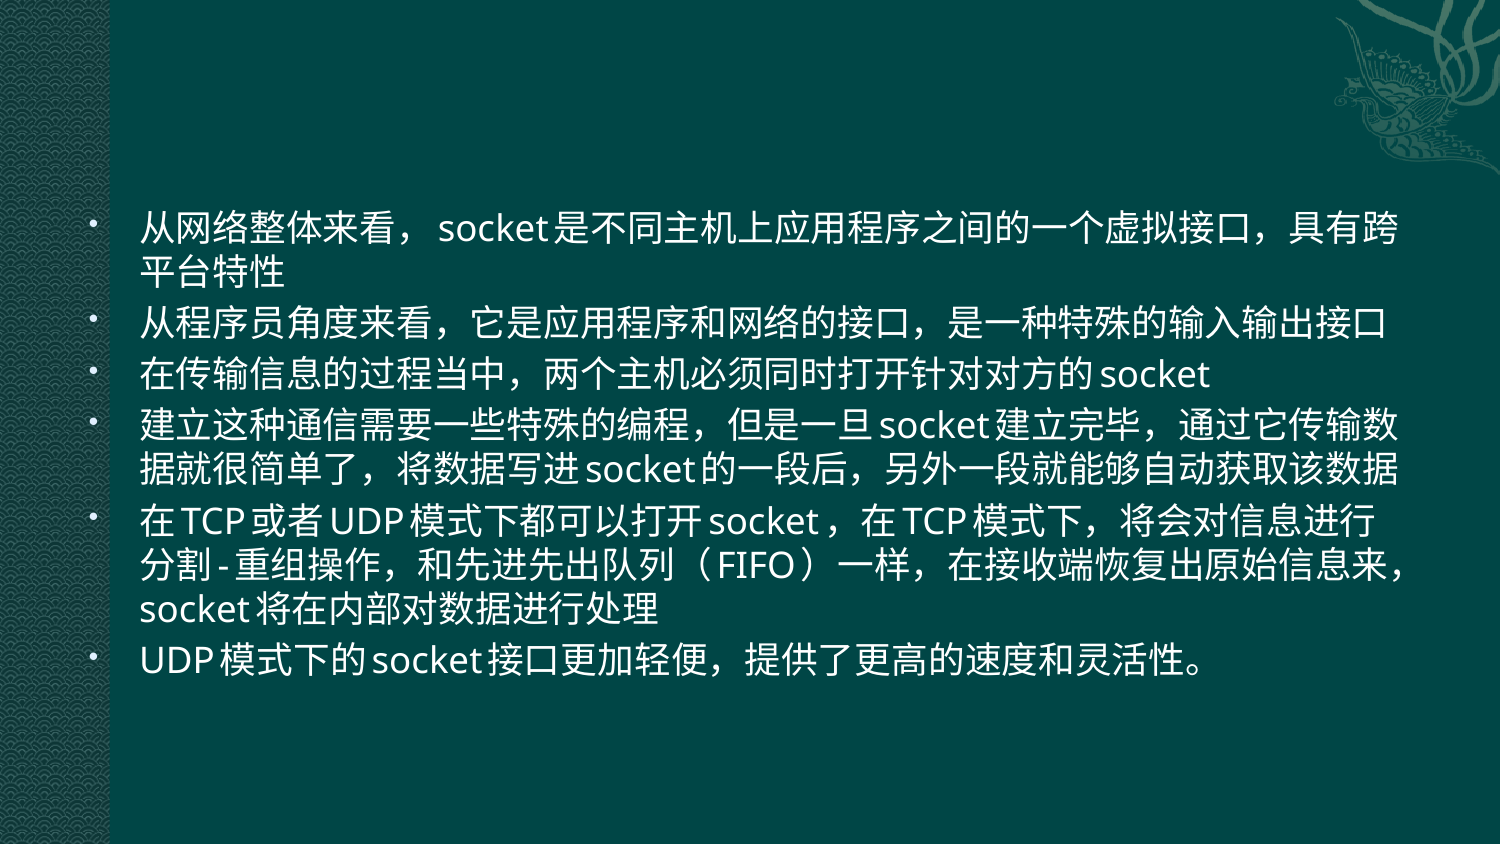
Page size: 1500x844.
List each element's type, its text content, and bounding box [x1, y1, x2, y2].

picture [0, 0, 110, 844]
list 从网络整体来看，socket是不同主机上应用程序之间的一个虚拟接口，具有跨平台特性 从程序员角度来看，它是应用程序和网络的接口，是一种特殊的输入输出接口 在传输信息的过程当中，两个主机必须同时打开针对对方的socket 建立这种通信需要一些特殊的编程，但是一旦socket建立完毕，通过它传输数据就很简单了，将数据写进socket的一段后，另外一段就能够自动获取该数据 在TCP或者UDP模式下都可以打开socket，在TCP模式下，将会对信息进行分割-重组操作，和先进先出队列（FIFO）一样，在接收端恢复出原始信息来，socket将在内部对数据进行处理 UDP模式下的socket接口更加轻便，提供了更高的速度和灵活性。 [75, 196, 1425, 754]
